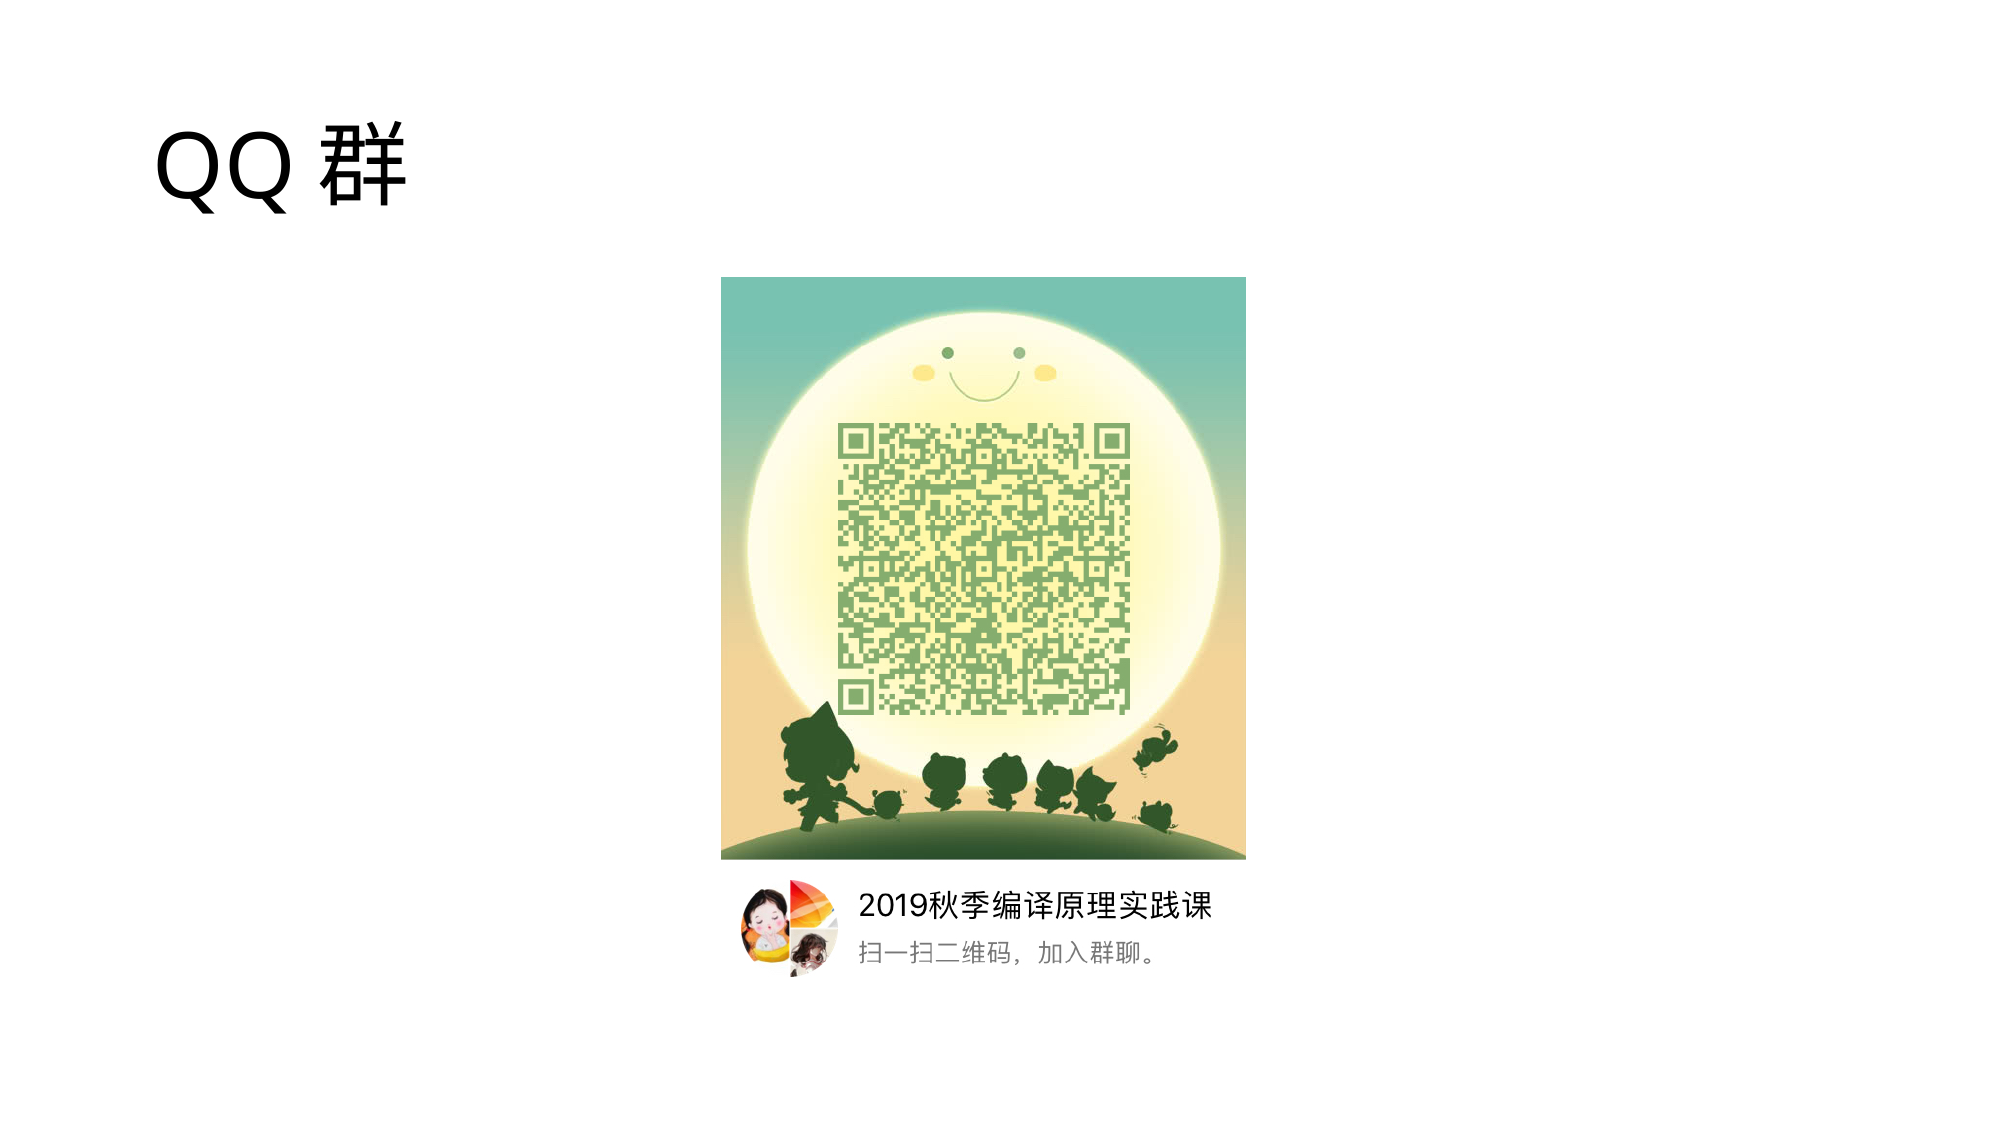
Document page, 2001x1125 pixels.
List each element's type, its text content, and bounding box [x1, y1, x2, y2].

title QQ群 [137, 59, 1863, 278]
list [721, 277, 1246, 996]
